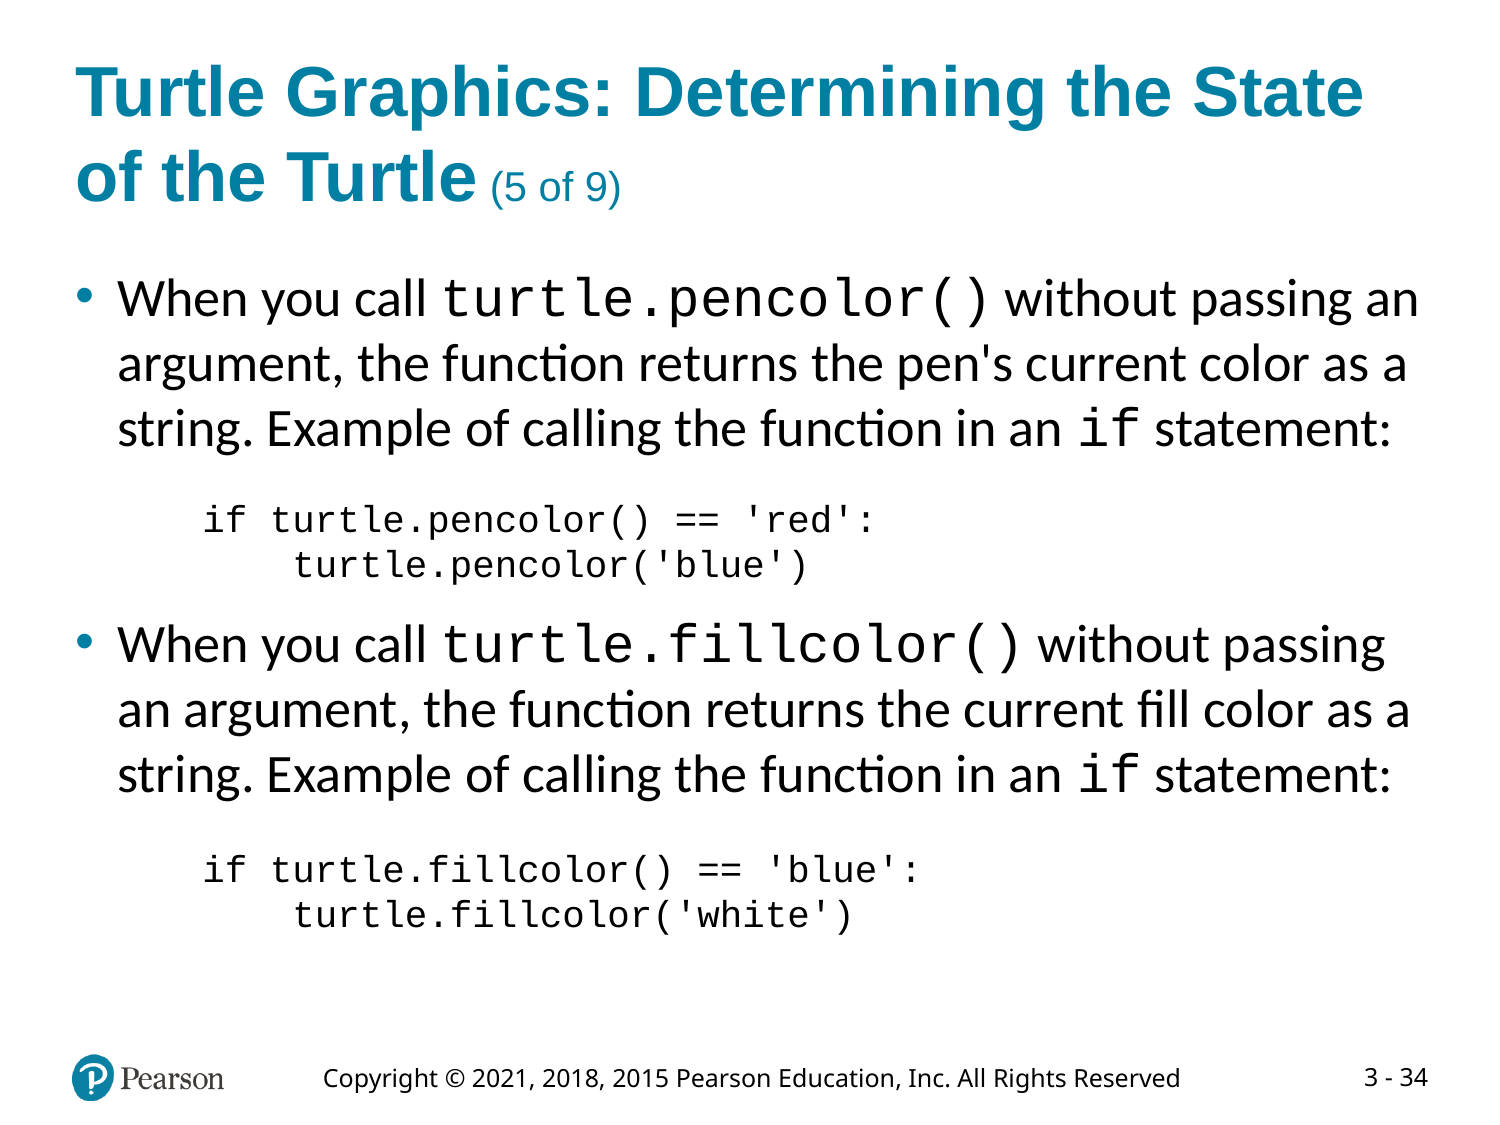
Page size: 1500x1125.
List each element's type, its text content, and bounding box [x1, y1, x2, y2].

text_box if turtle.fillcolor() == 'blue': turtle.fillcolor('white') [187, 837, 938, 943]
title Turtle Graphics: Determining the State of the Turtle (5 of 9) [75, 35, 1425, 216]
picture [99, 1054, 224, 1101]
picture [72, 1054, 89, 1072]
list When you call turtle.pencolor() without passing an argument, the function returns the pen's current color as a string. Example of calling the function in an if statement: When you call turtle.fillcolor() without passing an argument, the function returns the current fill color as a string. Example of calling the function in an if statement: [75, 262, 1425, 1005]
text_box if turtle.pencolor() == 'red': turtle.pencolor('blue') [187, 487, 938, 593]
picture [81, 1064, 107, 1089]
picture [72, 1087, 83, 1101]
